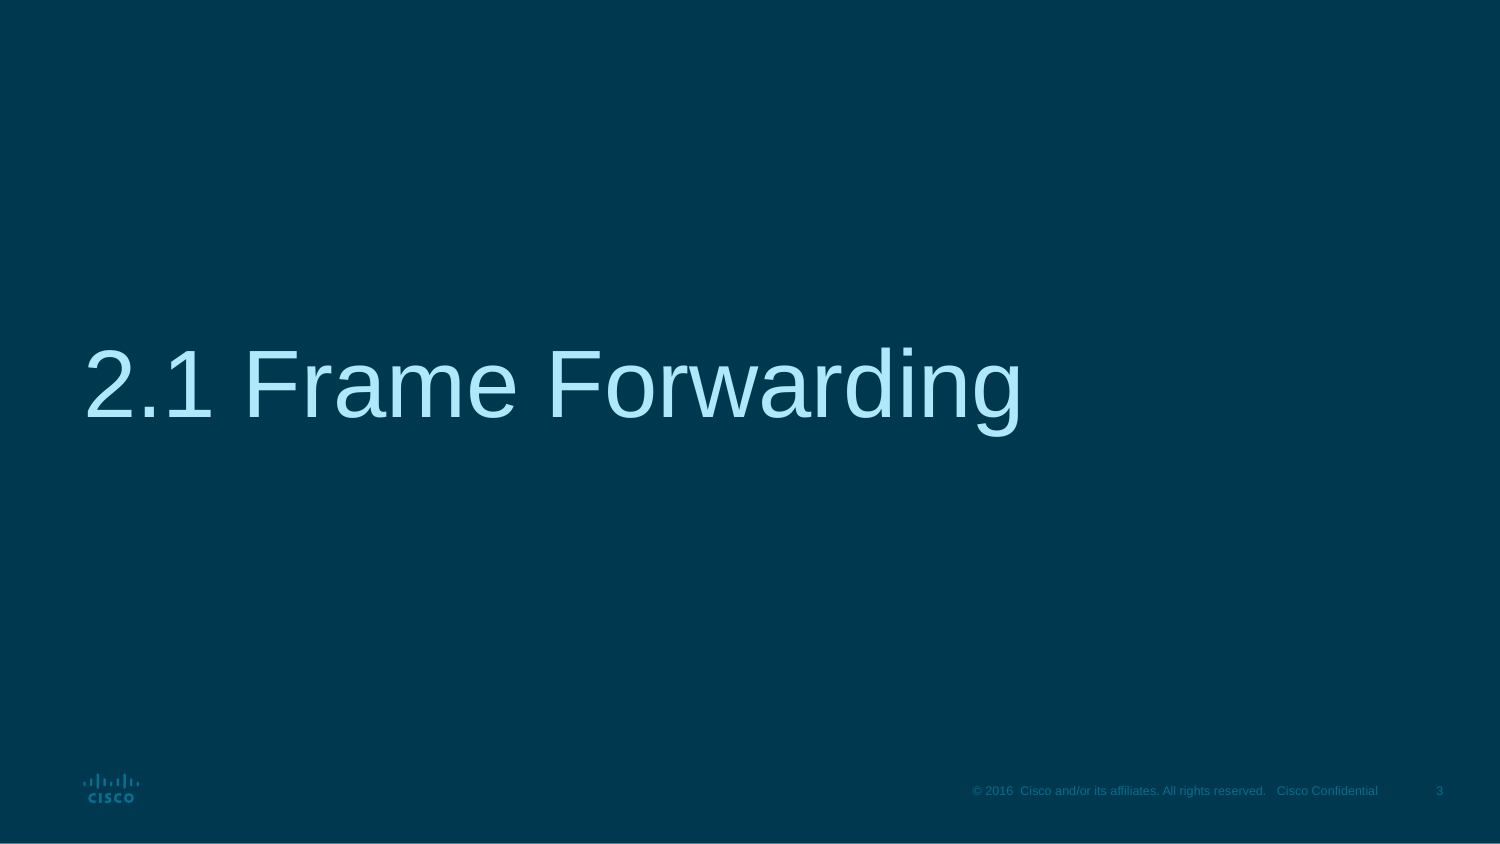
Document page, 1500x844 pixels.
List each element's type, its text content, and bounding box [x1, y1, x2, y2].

title 2.1 Frame Forwarding [68, 150, 1315, 446]
